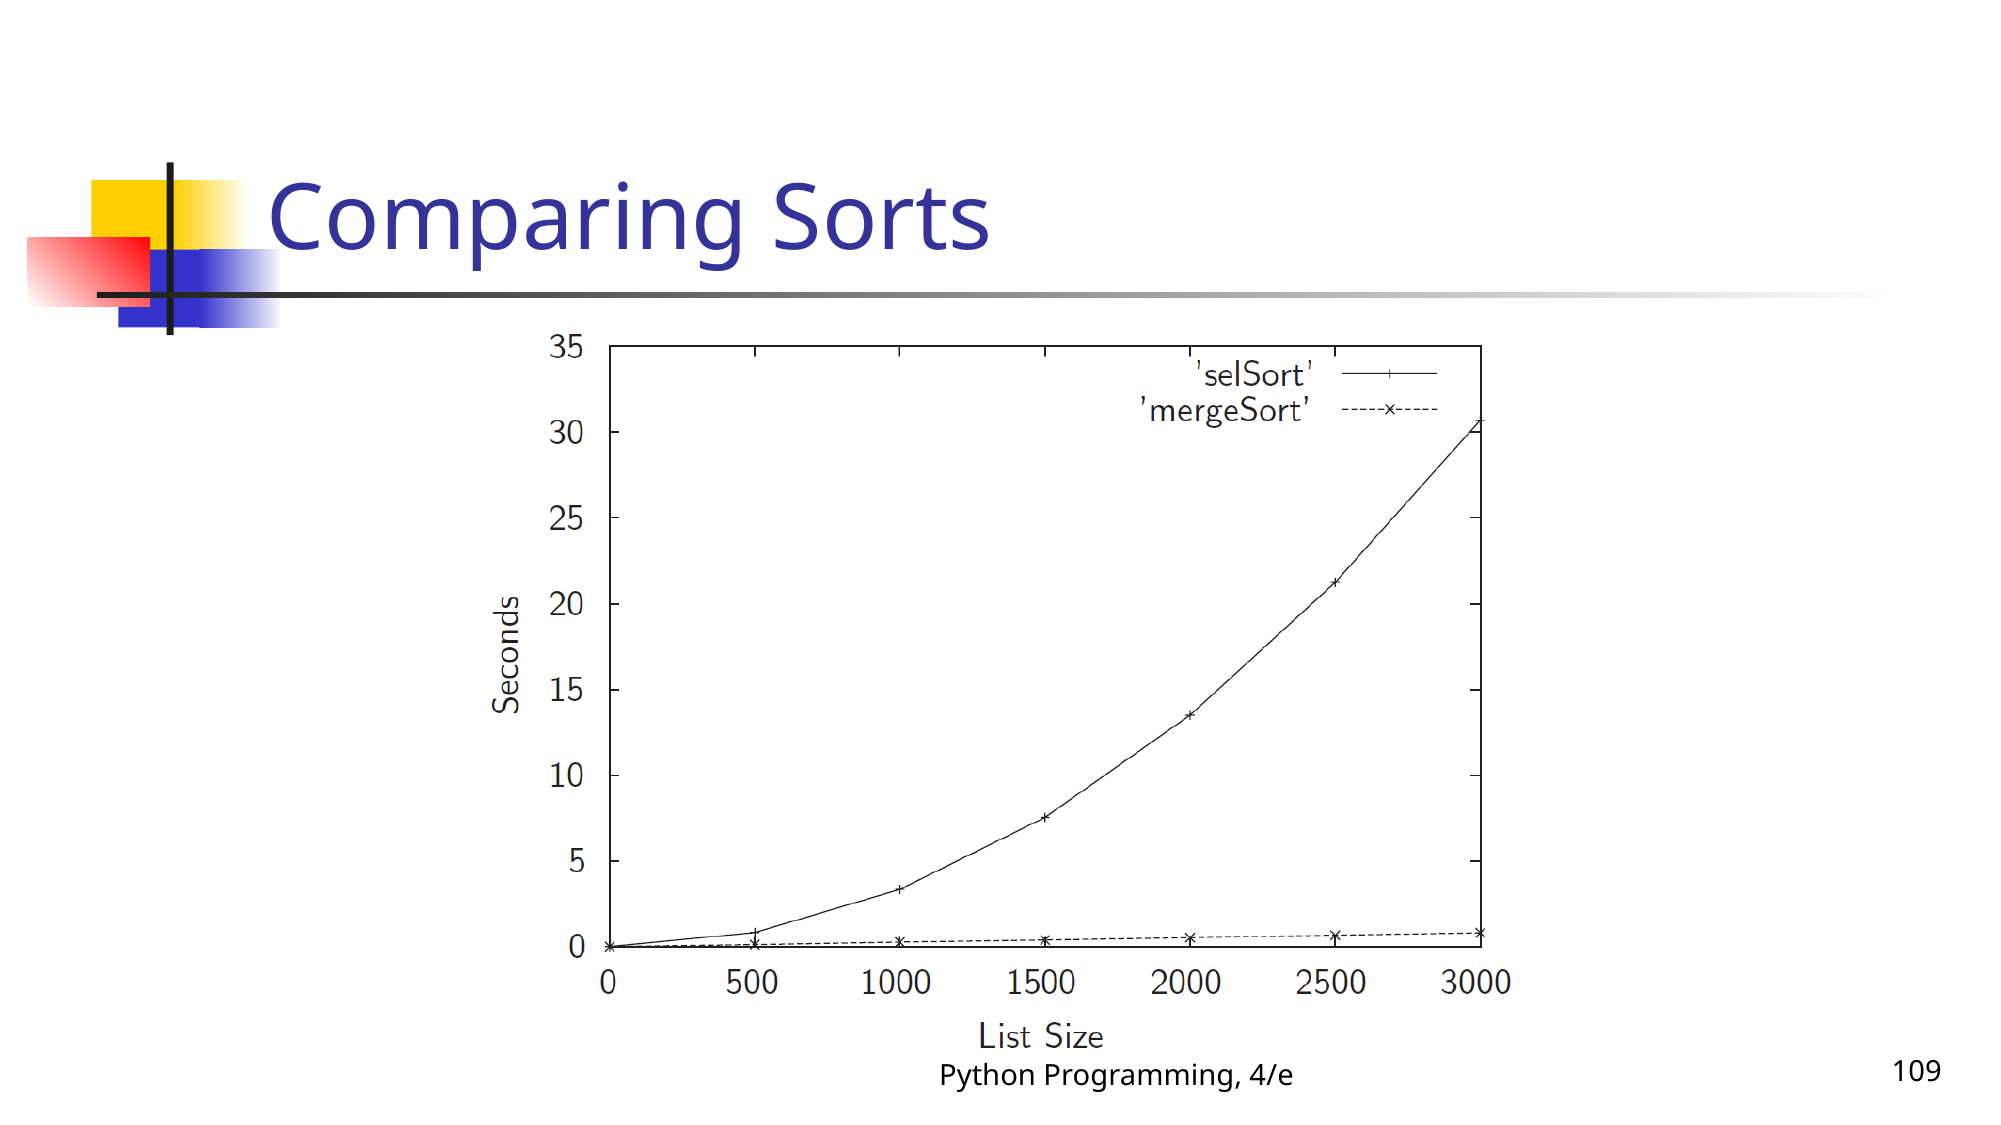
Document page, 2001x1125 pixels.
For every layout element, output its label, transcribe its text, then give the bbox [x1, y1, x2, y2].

picture [487, 324, 1516, 1048]
title Comparing Sorts [251, 35, 1957, 275]
slide_number 109 [1540, 1023, 1958, 1100]
footer Python Programming, 4/e [799, 1057, 1434, 1100]
